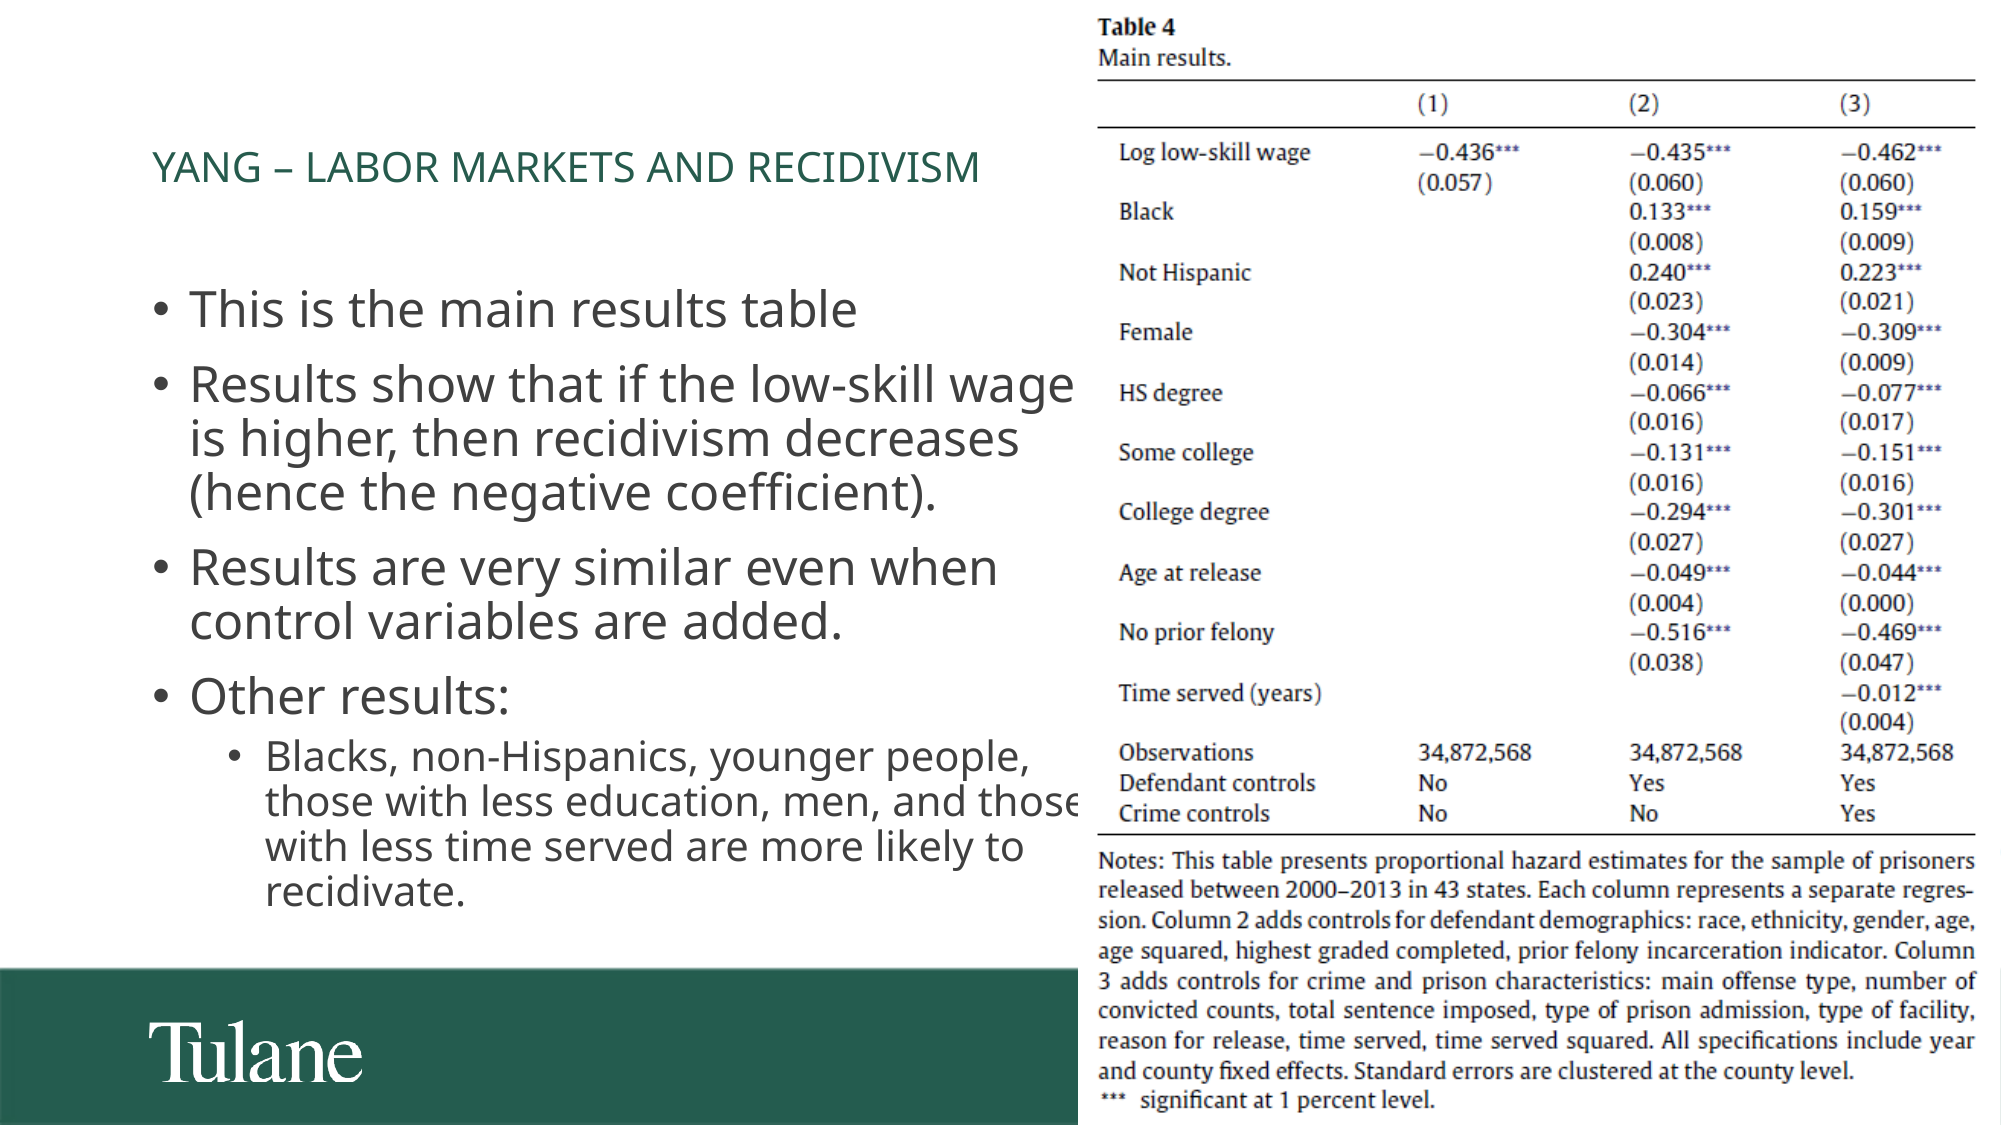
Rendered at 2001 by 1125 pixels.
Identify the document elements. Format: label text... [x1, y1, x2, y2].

list This is the main results table Results show that if the low-skill wage is higher, then recidivism decreases (hence the negative coefficient). Results are very similar even when control variables are added. Other results: Blacks, non-Hispanics, younger people, those with less education, men, and those with less time served are more likely to recidivate. [137, 277, 1078, 992]
picture [0, 0, 2001, 1125]
title Yang – Labor markets and recidivism [137, 59, 1078, 277]
